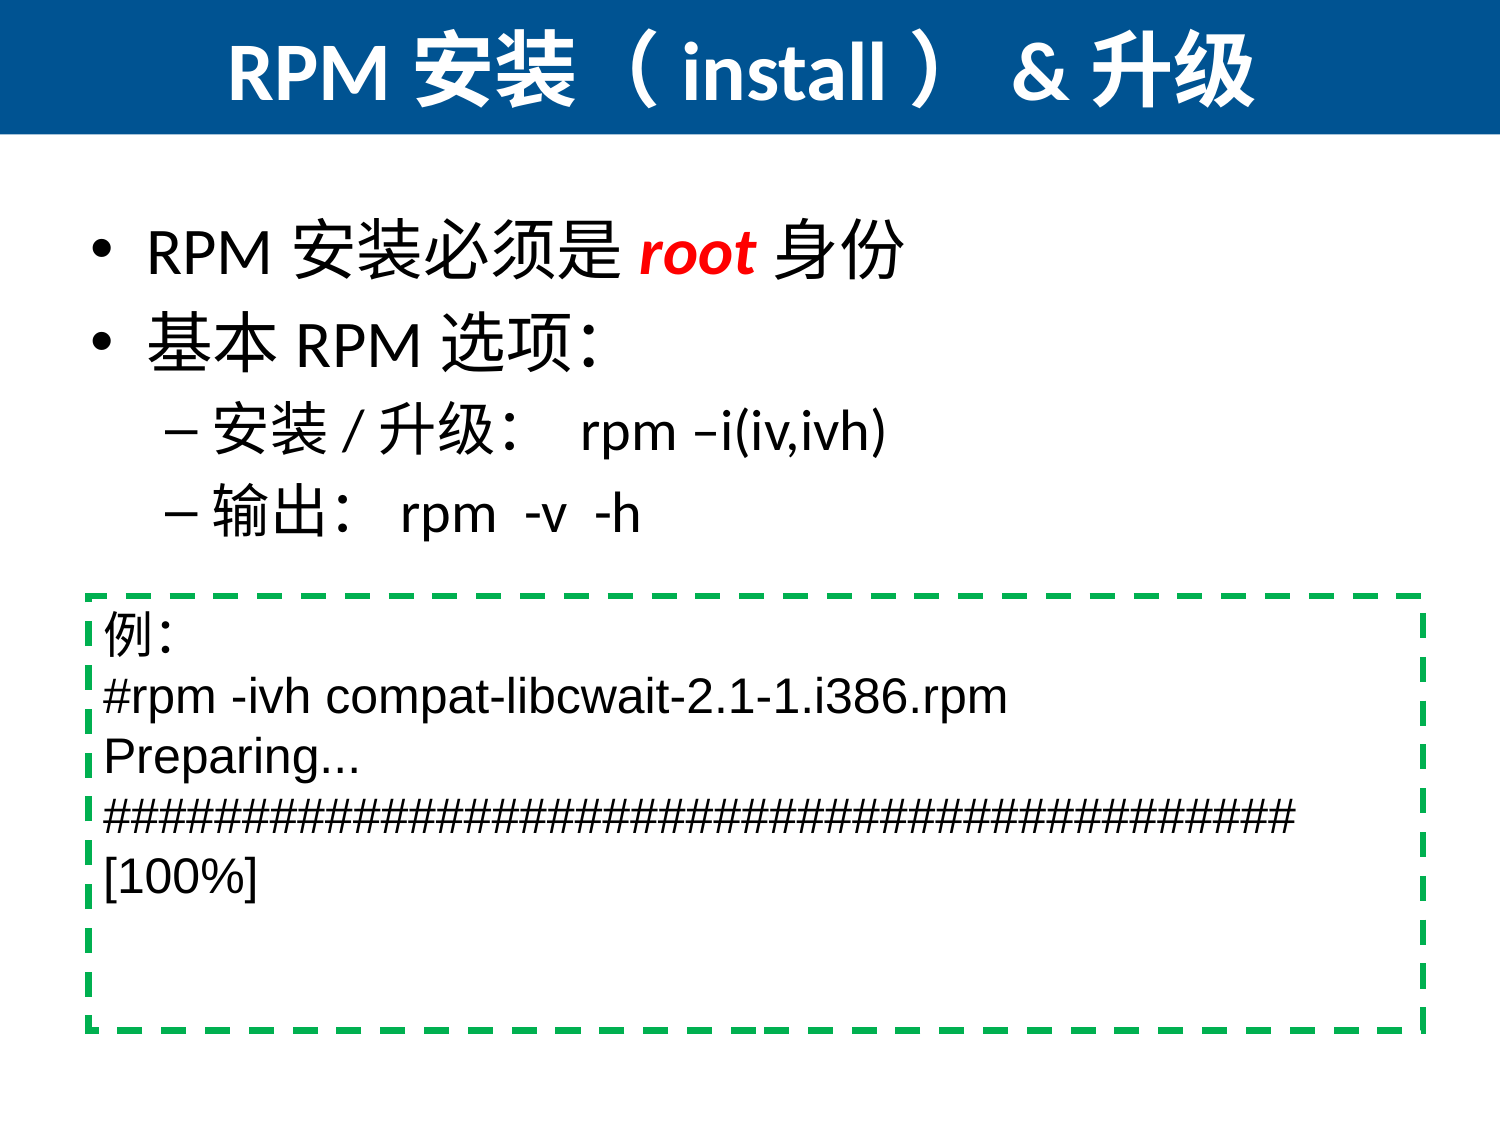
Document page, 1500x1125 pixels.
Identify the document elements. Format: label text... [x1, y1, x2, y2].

title RPM安装（install）&升级 [2, 0, 1483, 135]
text_box 例： #rpm -ivh compat-libcwait-2.1-1.i386.rpm Preparing... ########################################### [100%] [88, 595, 1424, 1031]
list RPM安装必须是root身份 基本RPM选项： 安装/升级： rpm –i(iv,ivh) 输出：rpm -v -h [75, 200, 1425, 1010]
